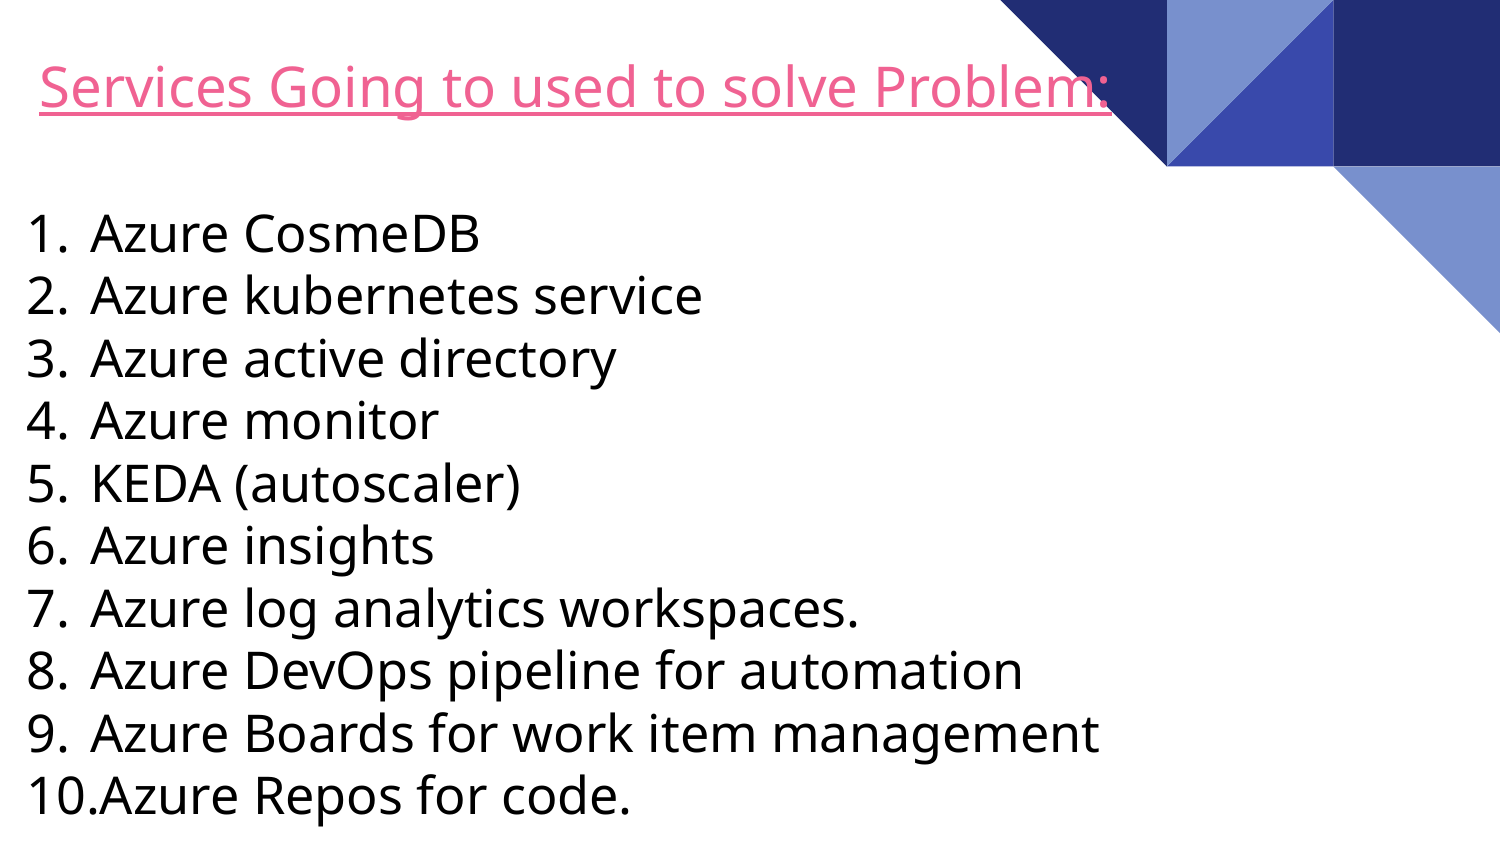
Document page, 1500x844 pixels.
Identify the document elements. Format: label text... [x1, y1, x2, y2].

text_box Azure CosmeDB Azure kubernetes service Azure active directory Azure monitor KEDA (autoscaler) Azure insights Azure log analytics workspaces. Azure DevOps pipeline for automation Azure Boards for work item management Azure Repos for code. [0, 185, 1330, 844]
text_box Services Going to used to solve Problem: [24, 36, 1445, 134]
